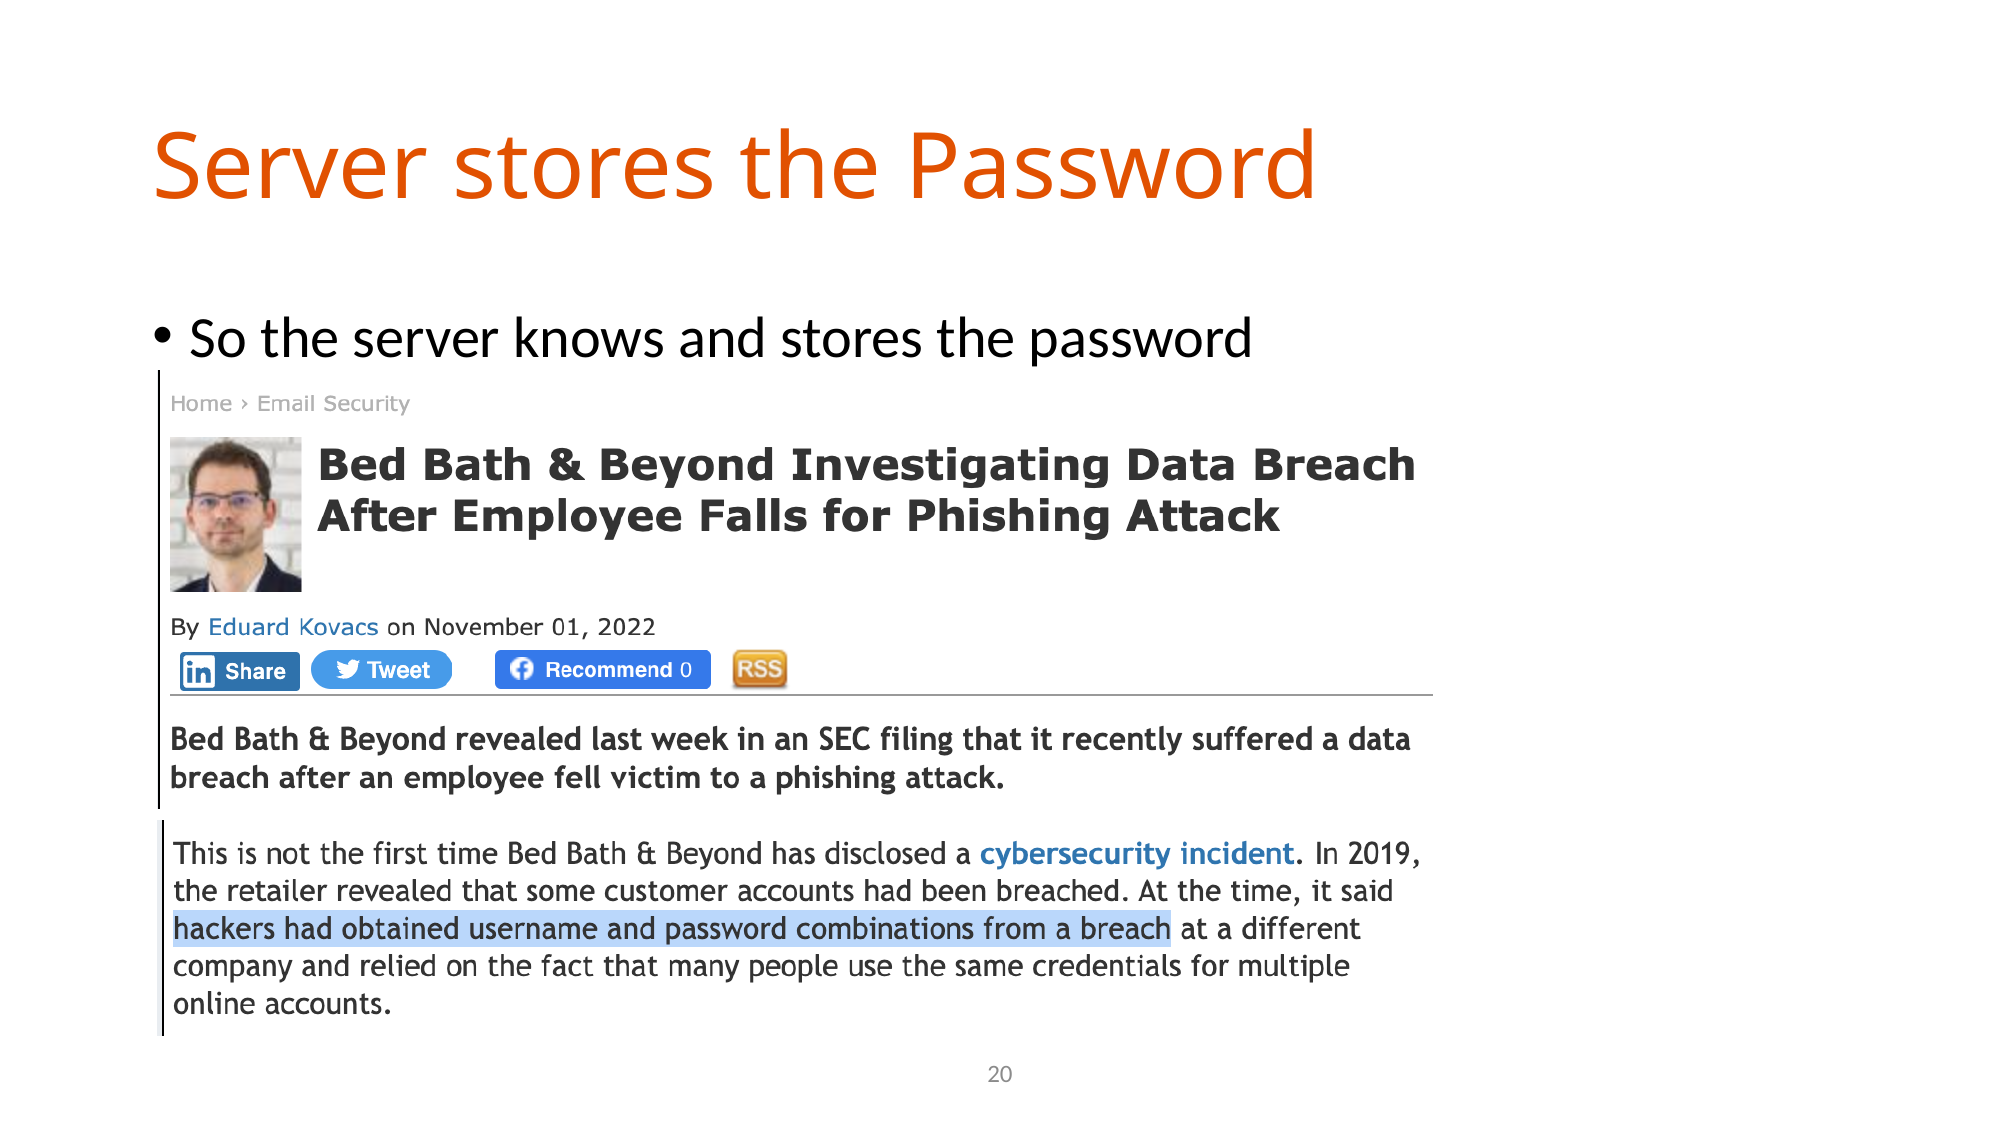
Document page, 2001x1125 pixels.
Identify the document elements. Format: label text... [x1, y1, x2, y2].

title Server stores the Password [137, 59, 1863, 278]
picture [157, 820, 1433, 1036]
picture [157, 370, 1433, 809]
slide_number 20 [774, 1042, 1225, 1103]
list So the server knows and stores the password [137, 299, 1863, 1014]
